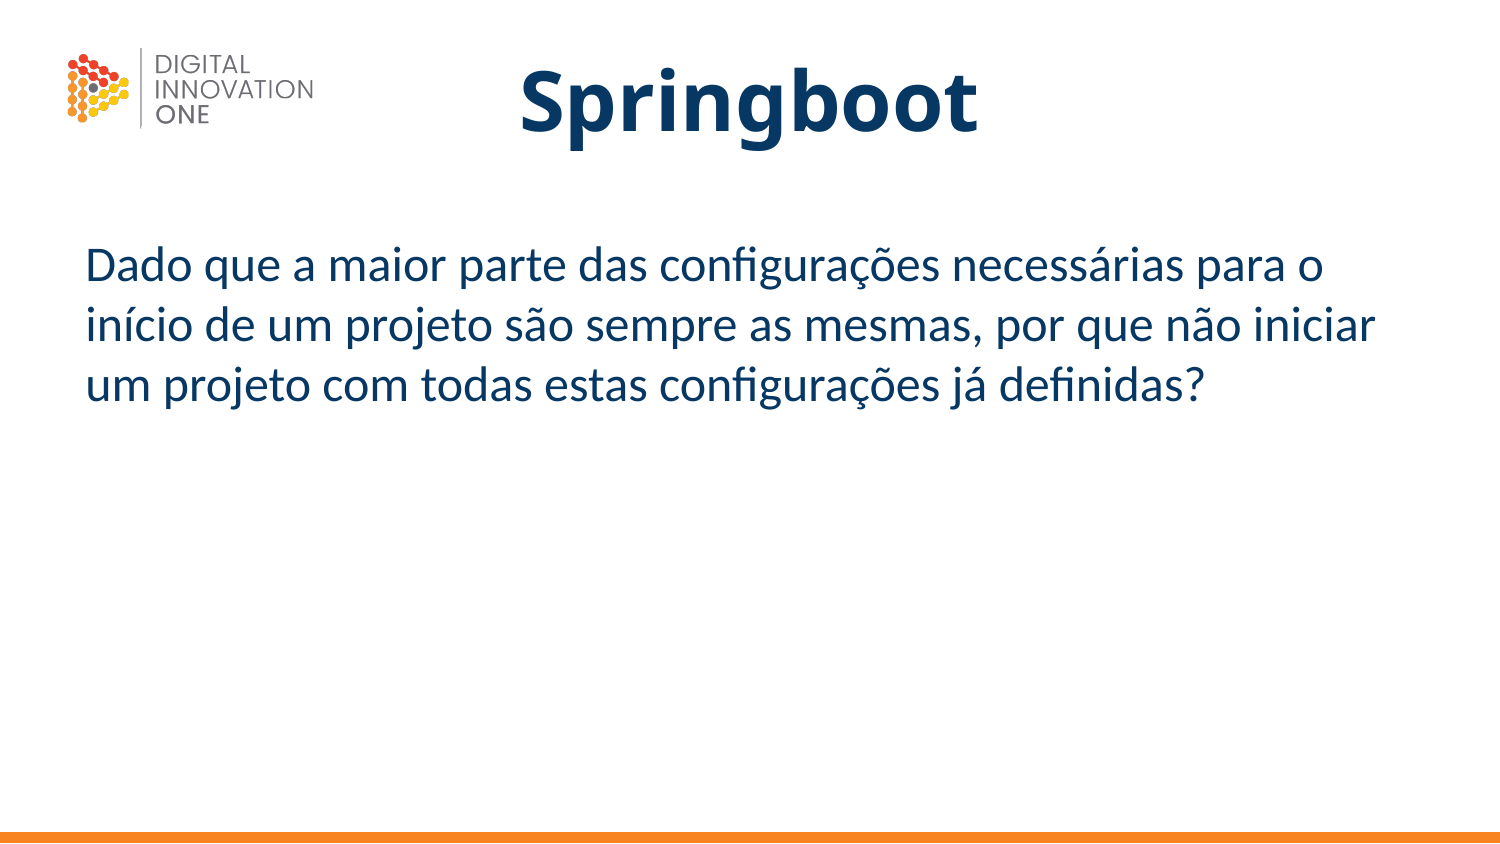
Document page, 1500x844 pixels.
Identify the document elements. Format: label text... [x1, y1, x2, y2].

picture [50, 39, 330, 137]
subtitle Springboot [51, 50, 1449, 148]
text_box Dado que a maior parte das configurações necessárias para o início de um projeto são sempre as mesmas, por que não iniciar um projeto com todas estas configurações já definidas? [58, 216, 1449, 717]
text_box [0, 832, 1500, 843]
